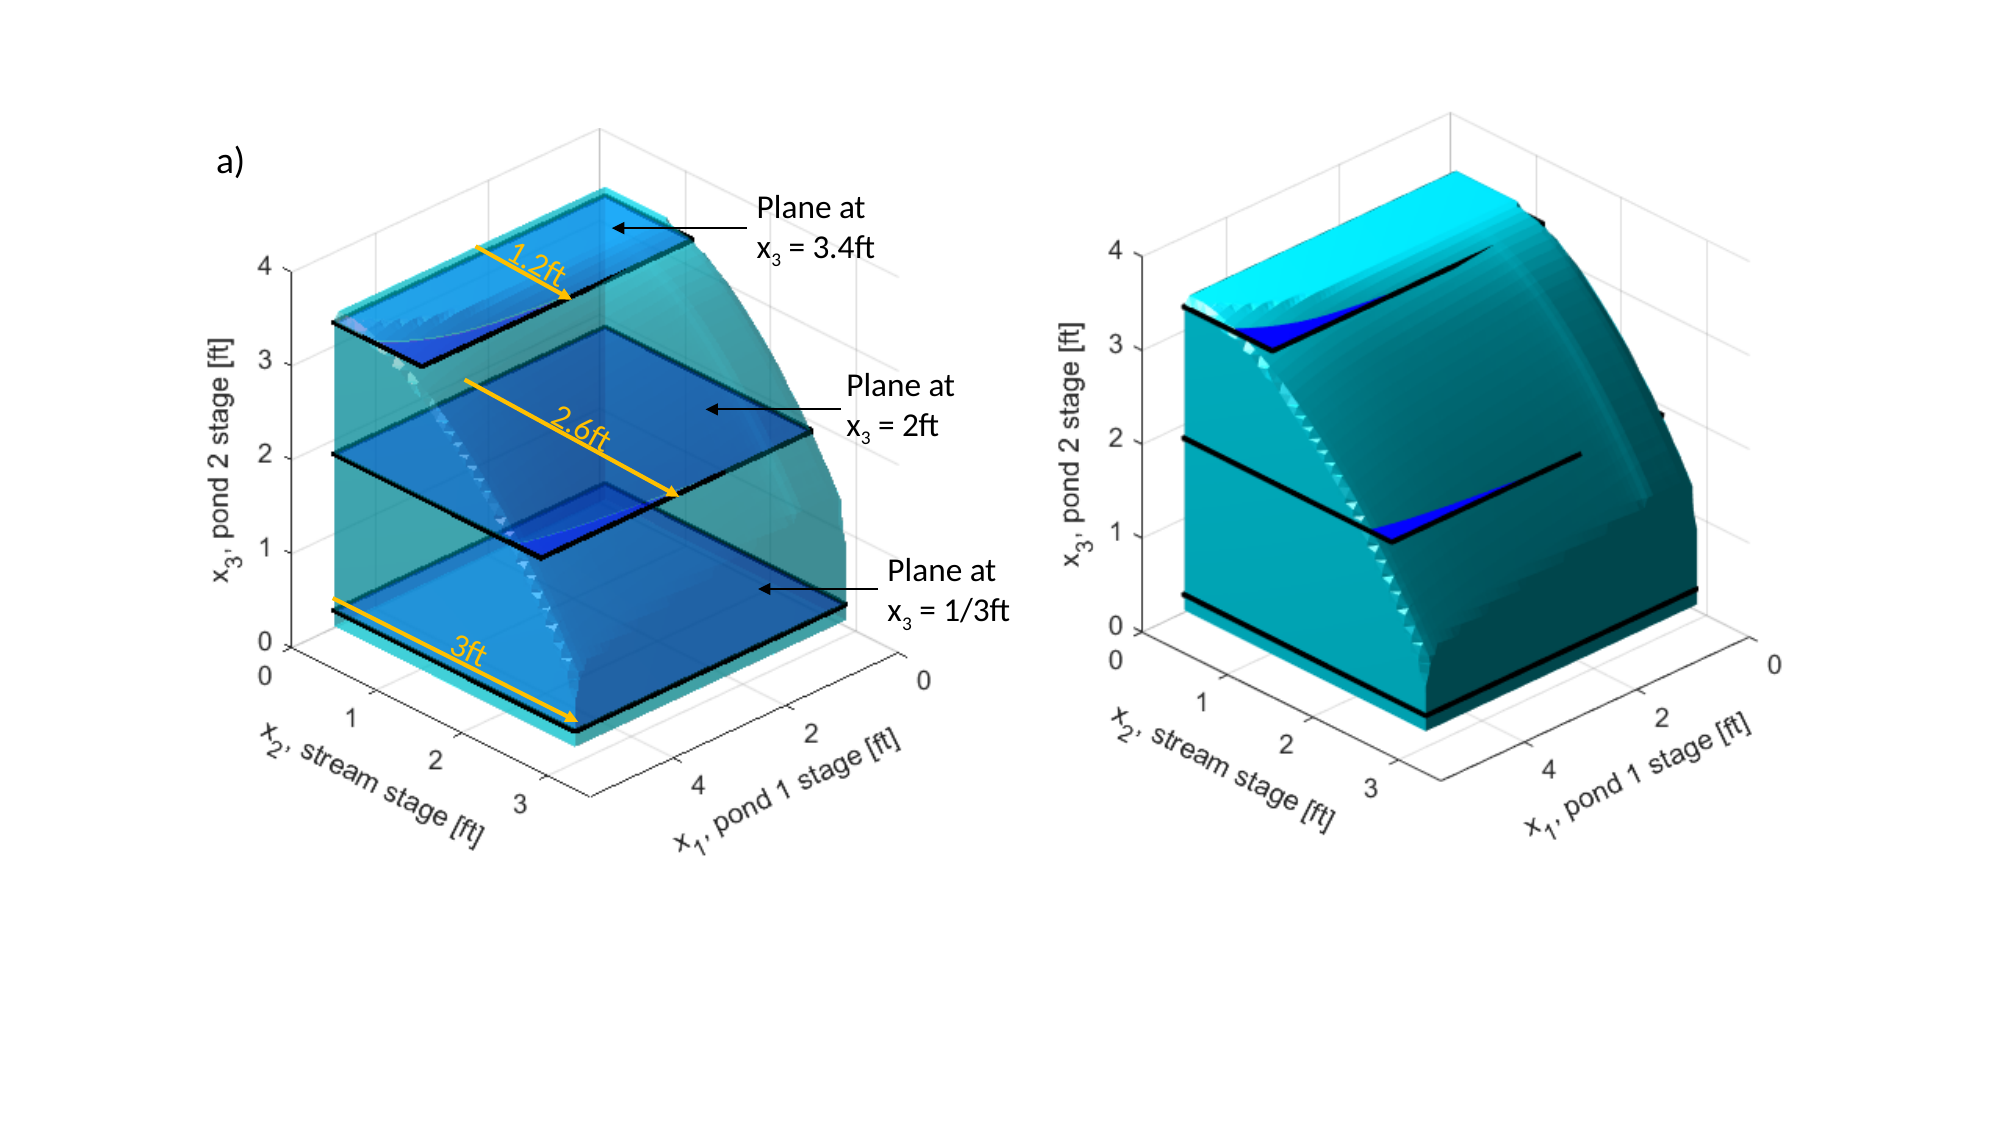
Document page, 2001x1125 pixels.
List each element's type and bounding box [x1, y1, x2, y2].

text_box [200, 128, 1038, 865]
picture [1043, 106, 1802, 843]
